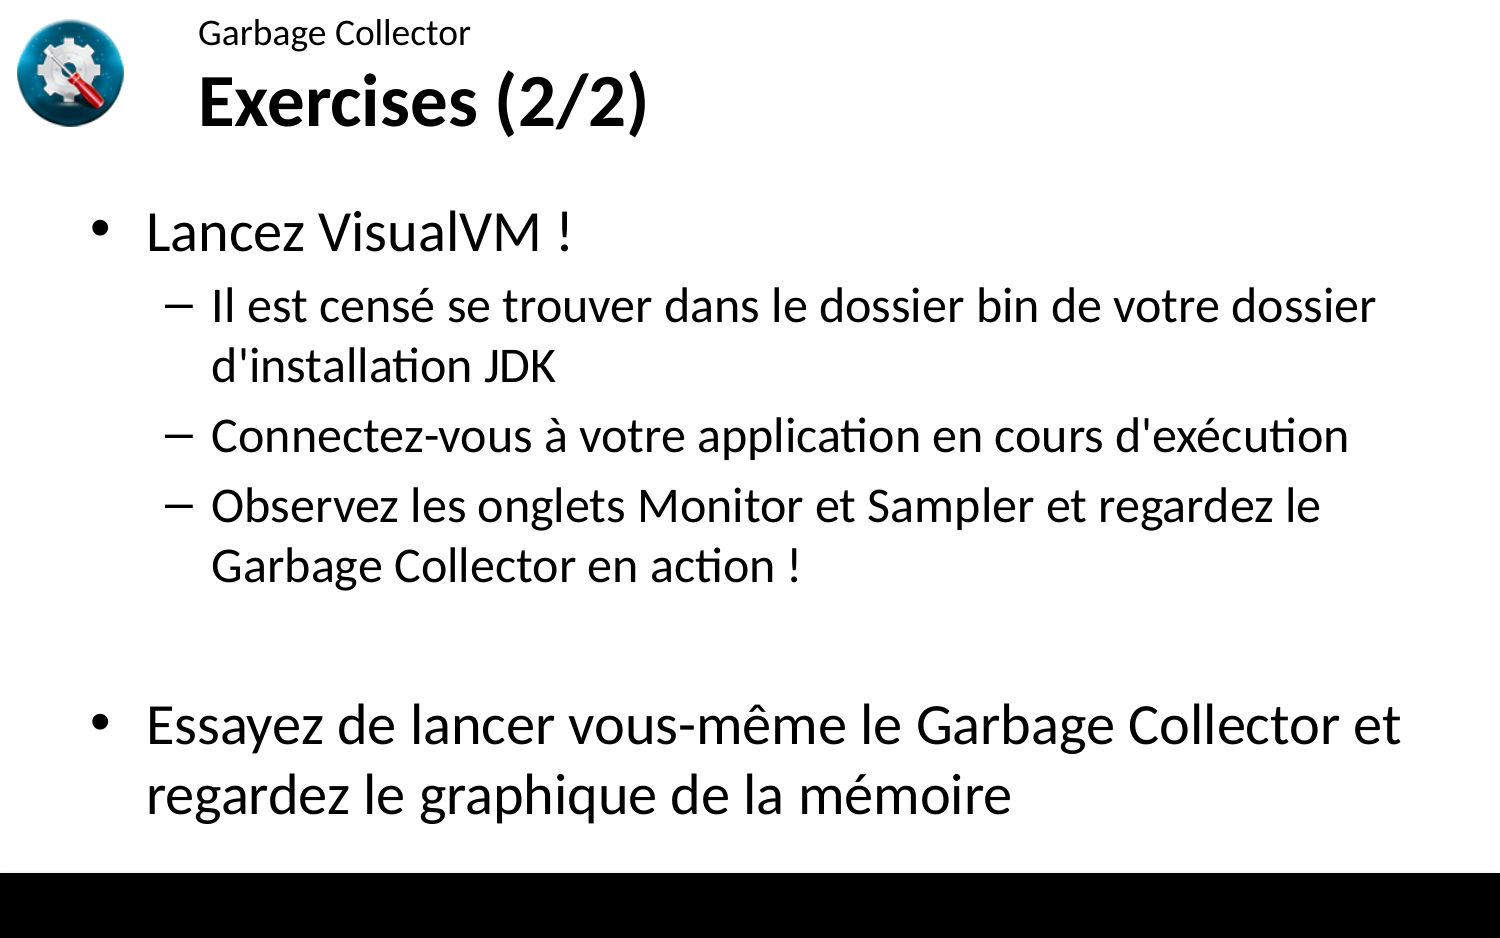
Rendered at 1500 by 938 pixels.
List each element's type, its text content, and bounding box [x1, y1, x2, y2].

list Garbage Collector [183, 0, 1459, 56]
list Lancez VisualVM ! Il est censé se trouver dans le dossier bin de votre dossier d'installation JDK Connectez-vous à votre application en cours d'exécution Observez les onglets Monitor et Sampler et regardez le Garbage Collector en action ! Essayez de lancer vous-même le Garbage Collector et regardez le graphique de la mémoire [75, 185, 1459, 880]
title Exercises (2/2) [183, 56, 1459, 138]
picture [37, 37, 104, 108]
picture [17, 19, 125, 127]
